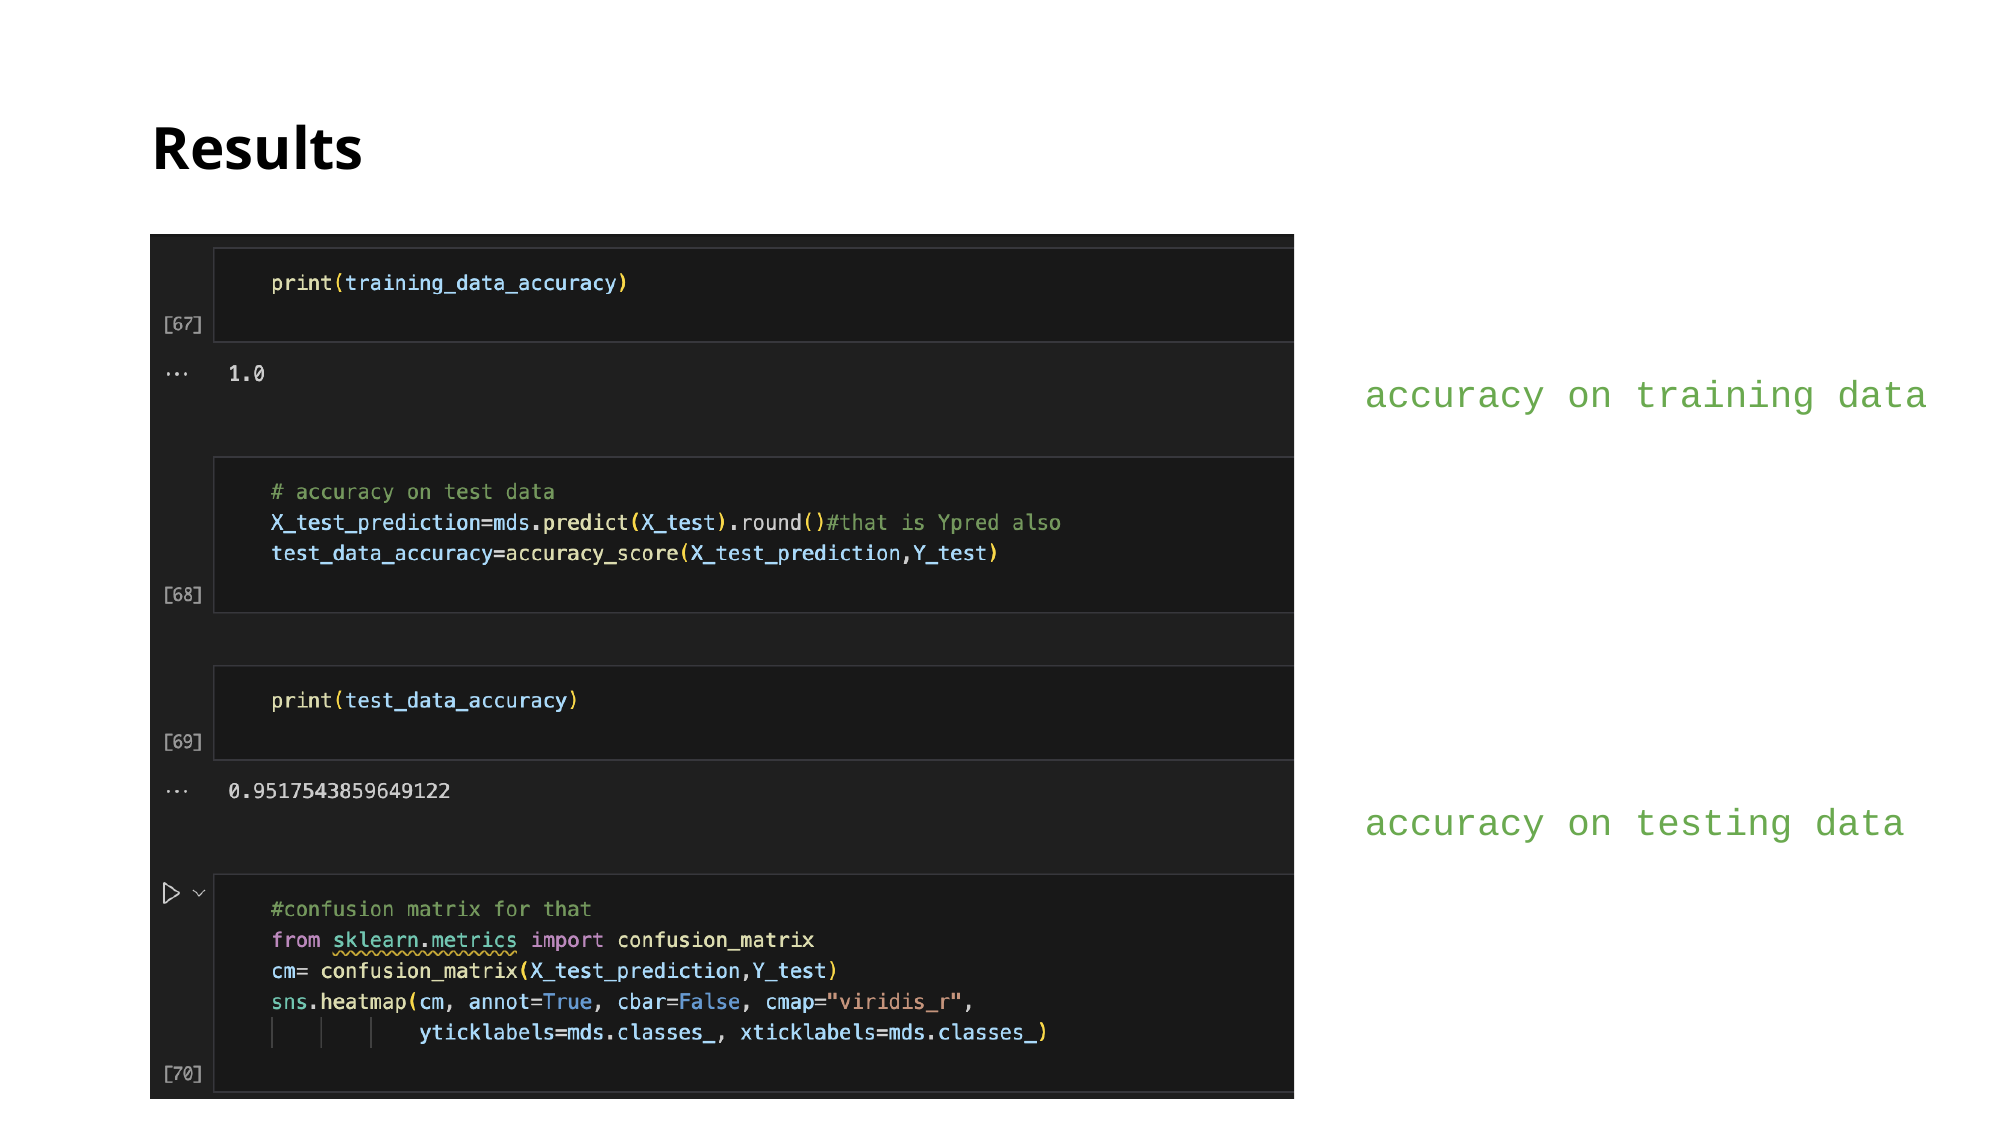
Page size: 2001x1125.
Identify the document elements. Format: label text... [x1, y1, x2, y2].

picture [149, 234, 1295, 1099]
text_box Results [136, 103, 502, 234]
text_box accuracy on testing data [1349, 790, 1955, 851]
text_box accuracy on training data [1349, 362, 1955, 423]
